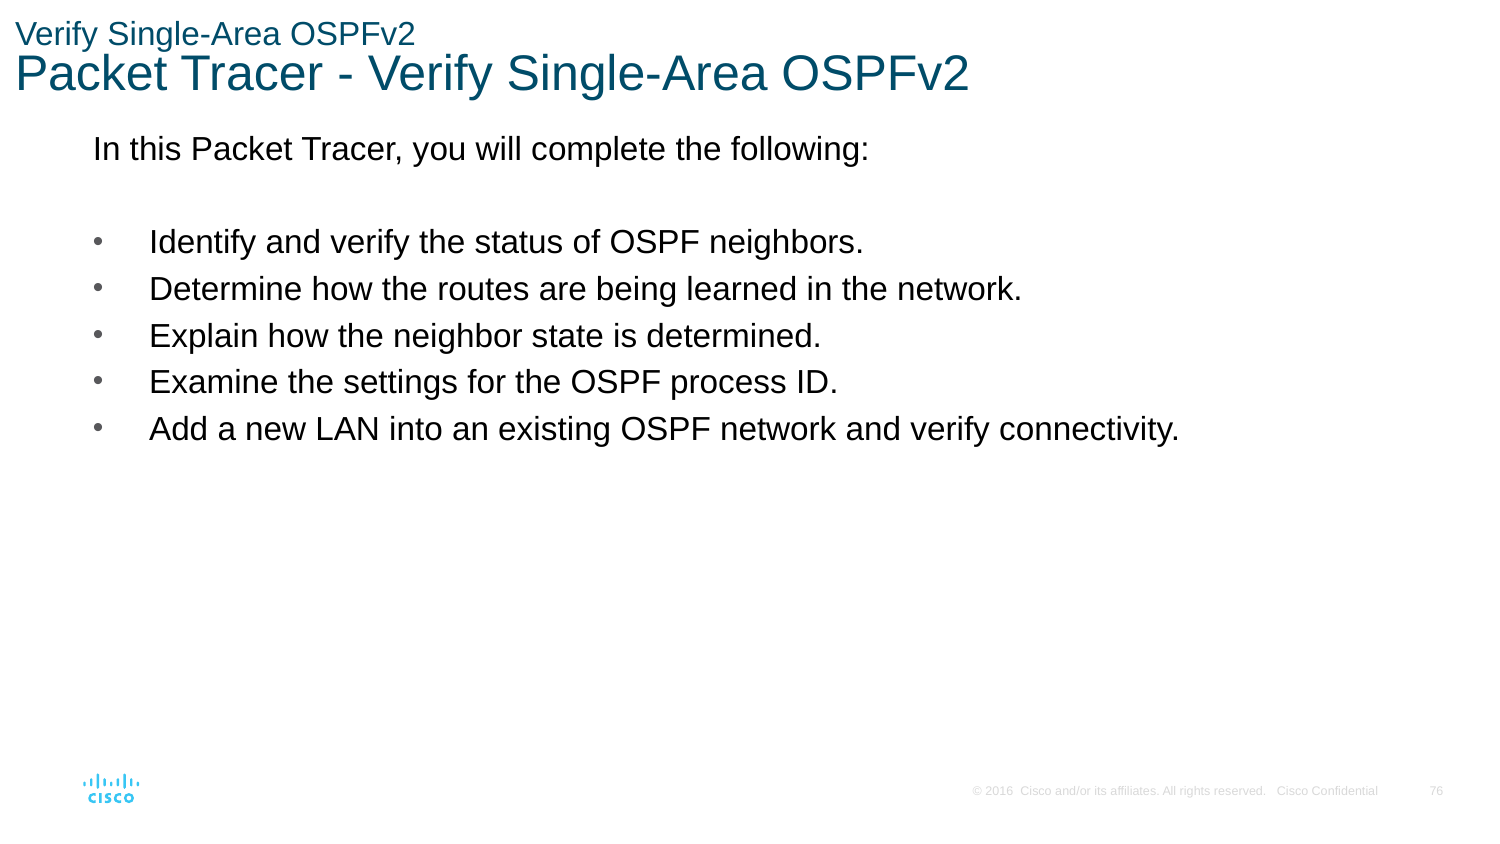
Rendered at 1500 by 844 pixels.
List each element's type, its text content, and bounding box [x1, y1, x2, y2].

list In this Packet Tracer, you will complete the following: Identify and verify the status of OSPF neighbors. Determine how the routes are being learned in the network. Explain how the neighbor state is determined. Examine the settings for the OSPF process ID. Add a new LAN into an existing OSPF network and verify connectivity. [77, 120, 1437, 726]
title Verify Single-Area OSPFv2 Packet Tracer - Verify Single-Area OSPFv2 [0, 0, 1369, 121]
